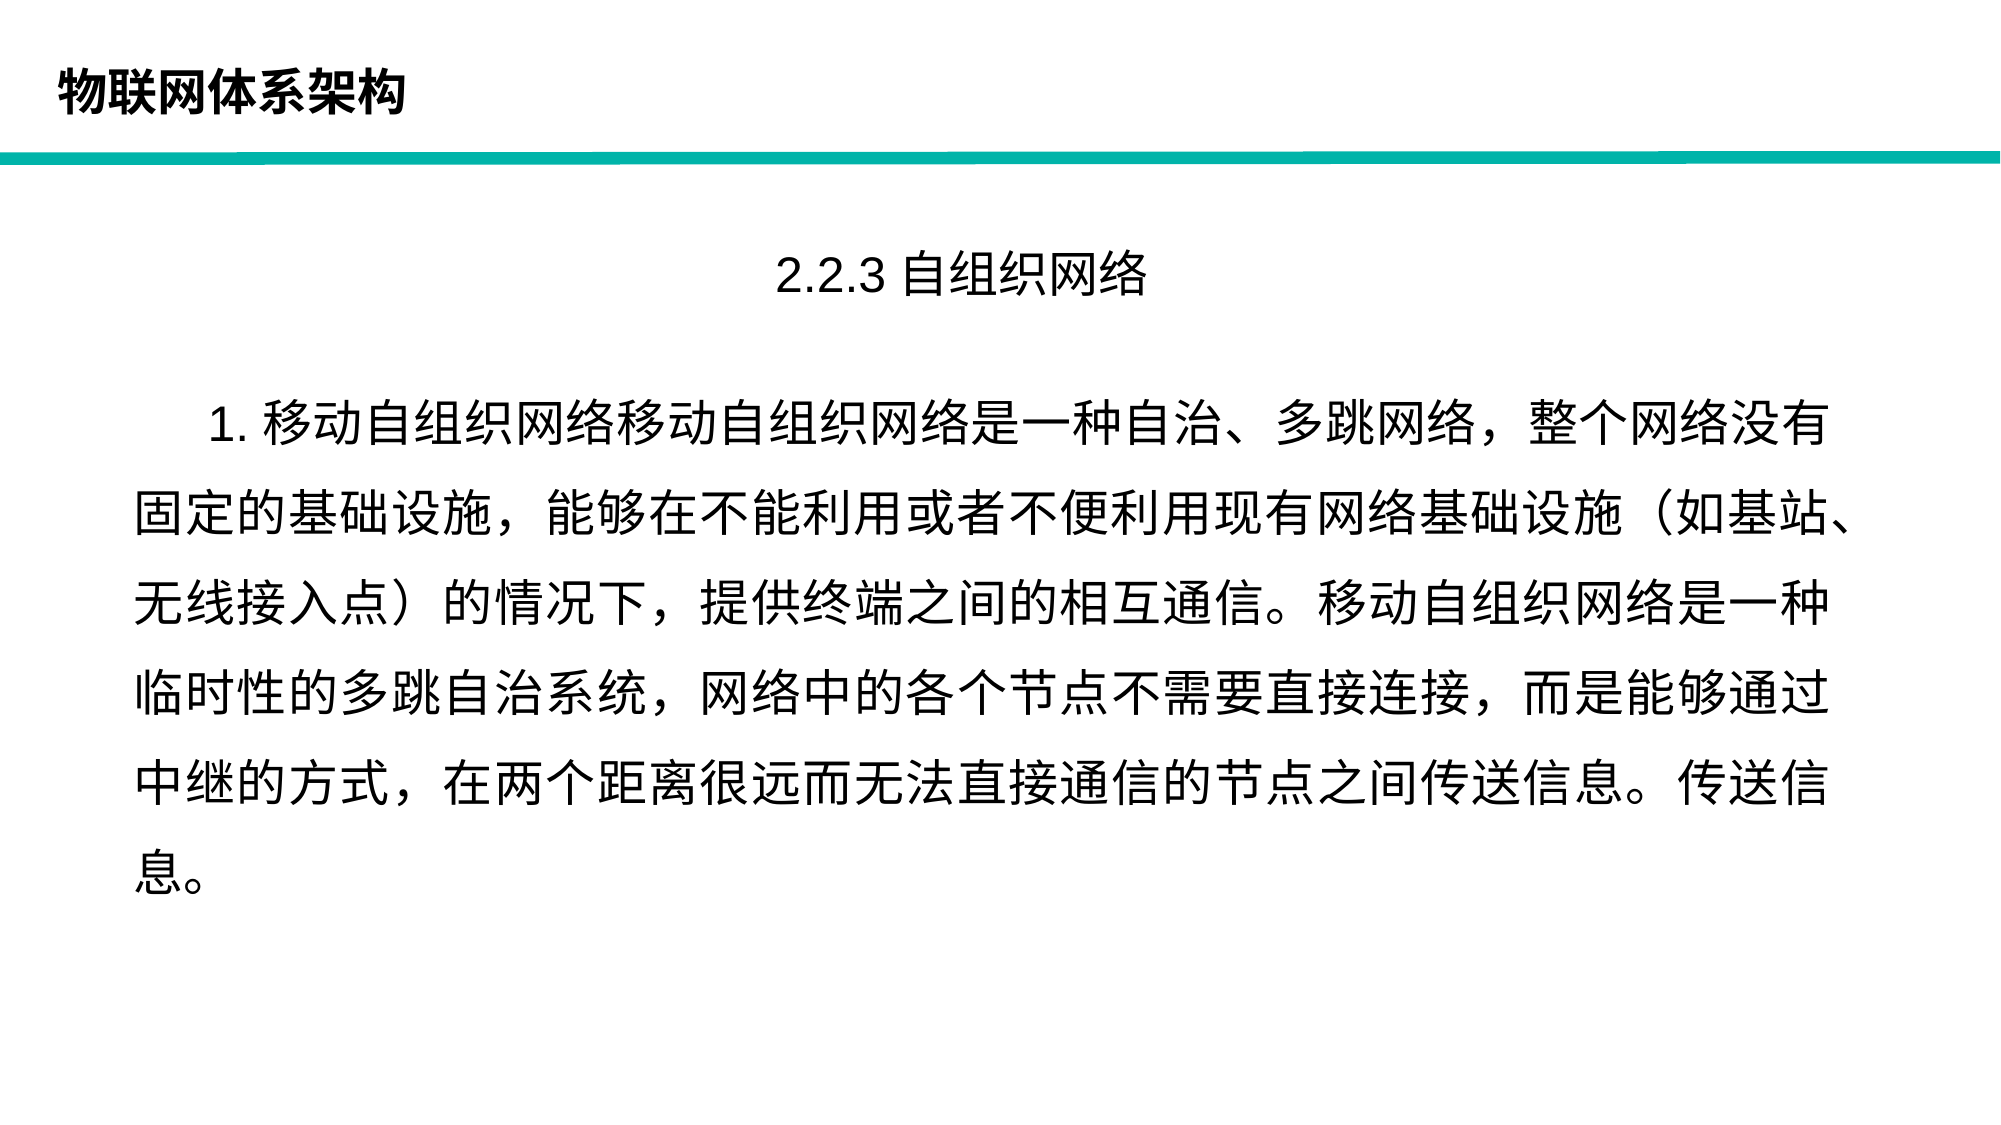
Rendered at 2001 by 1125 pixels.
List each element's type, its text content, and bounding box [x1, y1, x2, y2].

text_box 1.移动自组织网络移动自组织网络是一种自治、多跳网络，整个网络没有固定的基础设施，能够在不能利用或者不便利用现有网络基础设施（如基站、无线接入点）的情况下，提供终端之间的相互通信。移动自组织网络是一种临时性的多跳自治系统，网络中的各个节点不需要直接连接，而是能够通过中继的方式，在两个距离很远而无法直接通信的节点之间传送信息。传送信息。 [134, 361, 1861, 726]
text_box 2.2.3自组织网络 [701, 212, 1347, 275]
